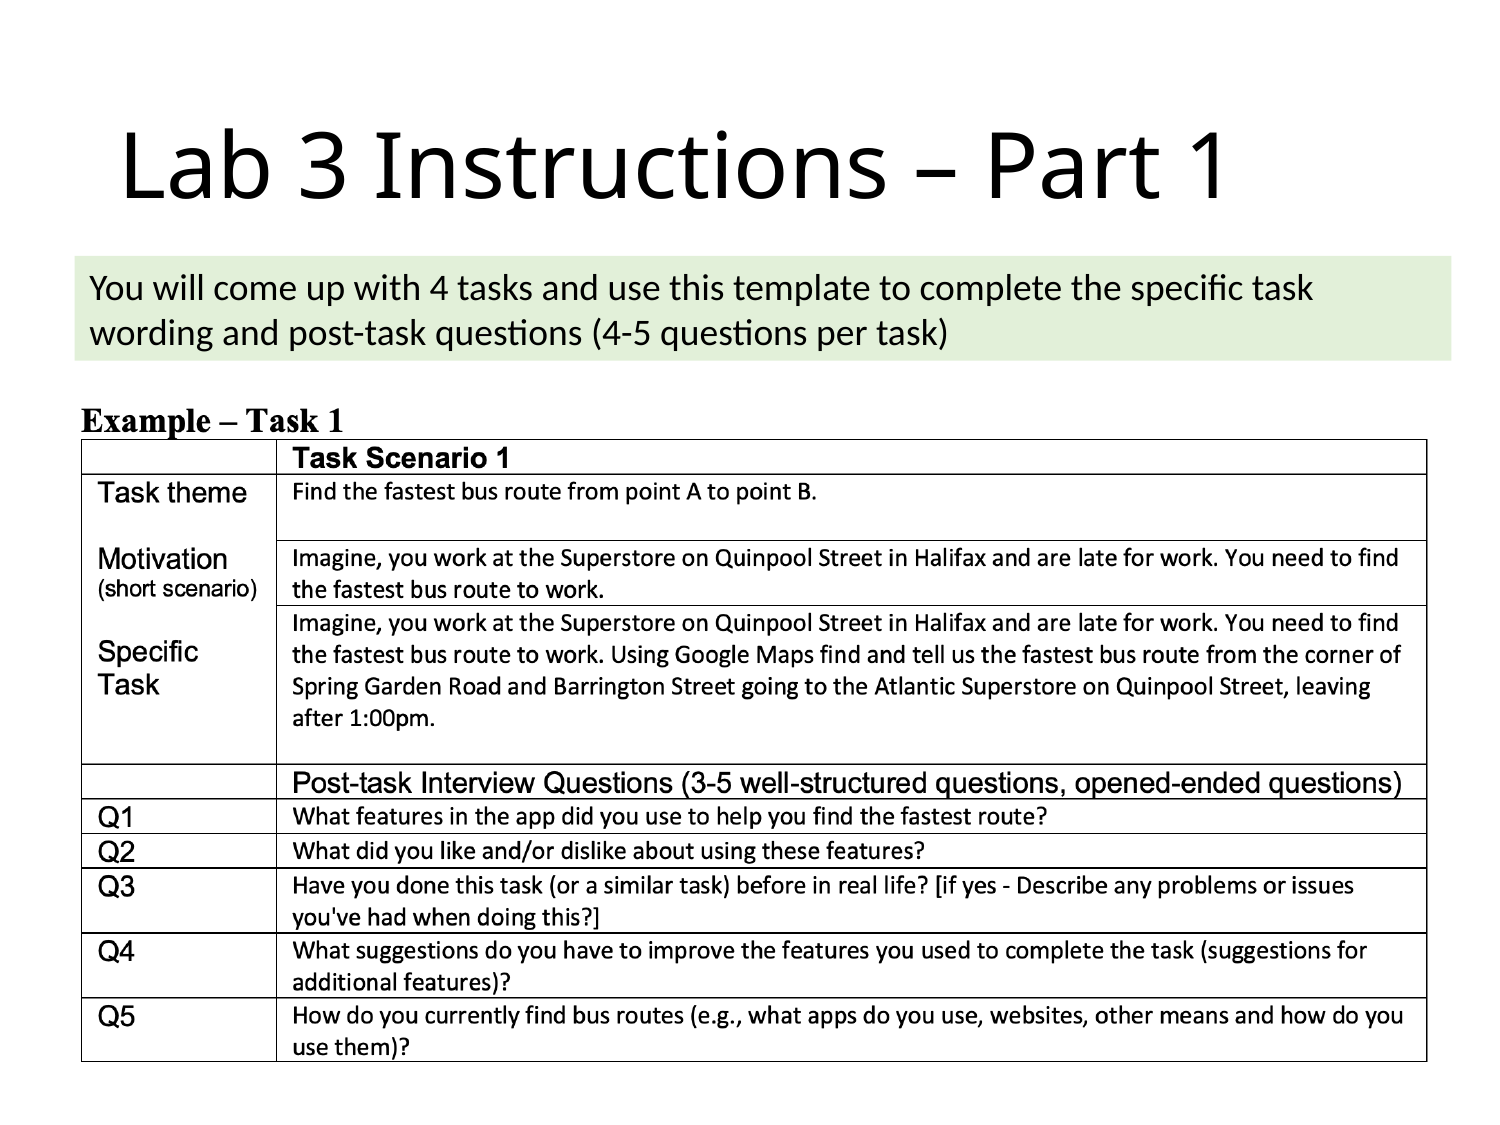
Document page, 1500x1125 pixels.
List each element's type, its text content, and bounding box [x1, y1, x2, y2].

picture [61, 397, 1452, 1084]
title Lab 3 Instructions – Part 1 [103, 59, 1397, 255]
text_box You will come up with 4 tasks and use this template to complete the specific task wording and post-task questions (4-5 questions per task) [74, 255, 1452, 361]
